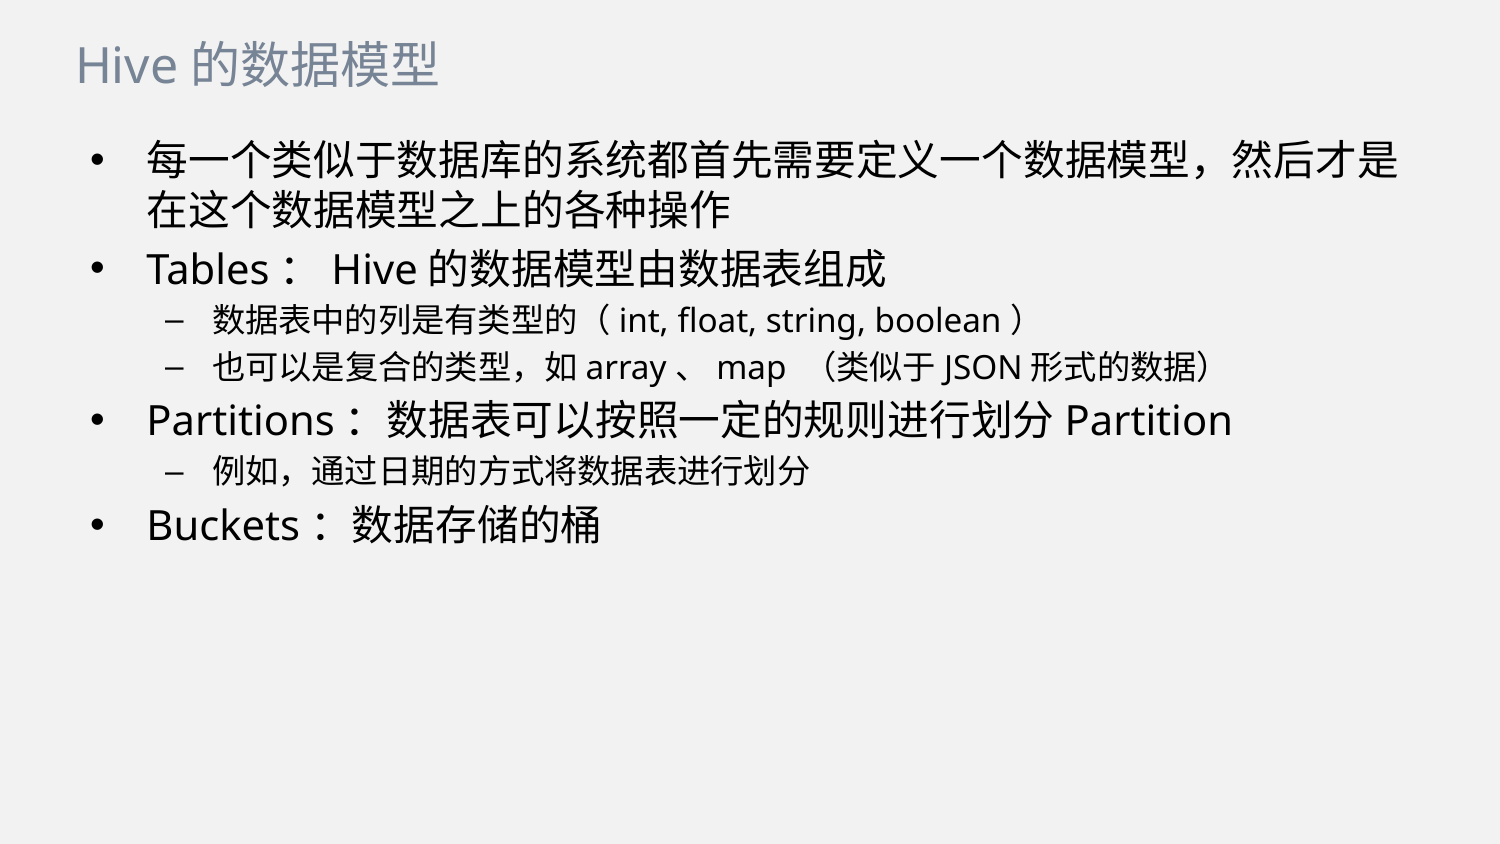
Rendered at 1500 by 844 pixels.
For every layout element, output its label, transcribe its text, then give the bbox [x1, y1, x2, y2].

text_box Hive的数据模型 [75, 32, 868, 95]
list 每一个类似于数据库的系统都首先需要定义一个数据模型，然后才是在这个数据模型之上的各种操作 Tables：Hive的数据模型由数据表组成 数据表中的列是有类型的（int, float, string, boolean） 也可以是复合的类型，如array、map （类似于JSON形式的数据） Partitions：数据表可以按照一定的规则进行划分Partition 例如，通过日期的方式将数据表进行划分 Buckets：数据存储的桶 [75, 126, 1426, 788]
